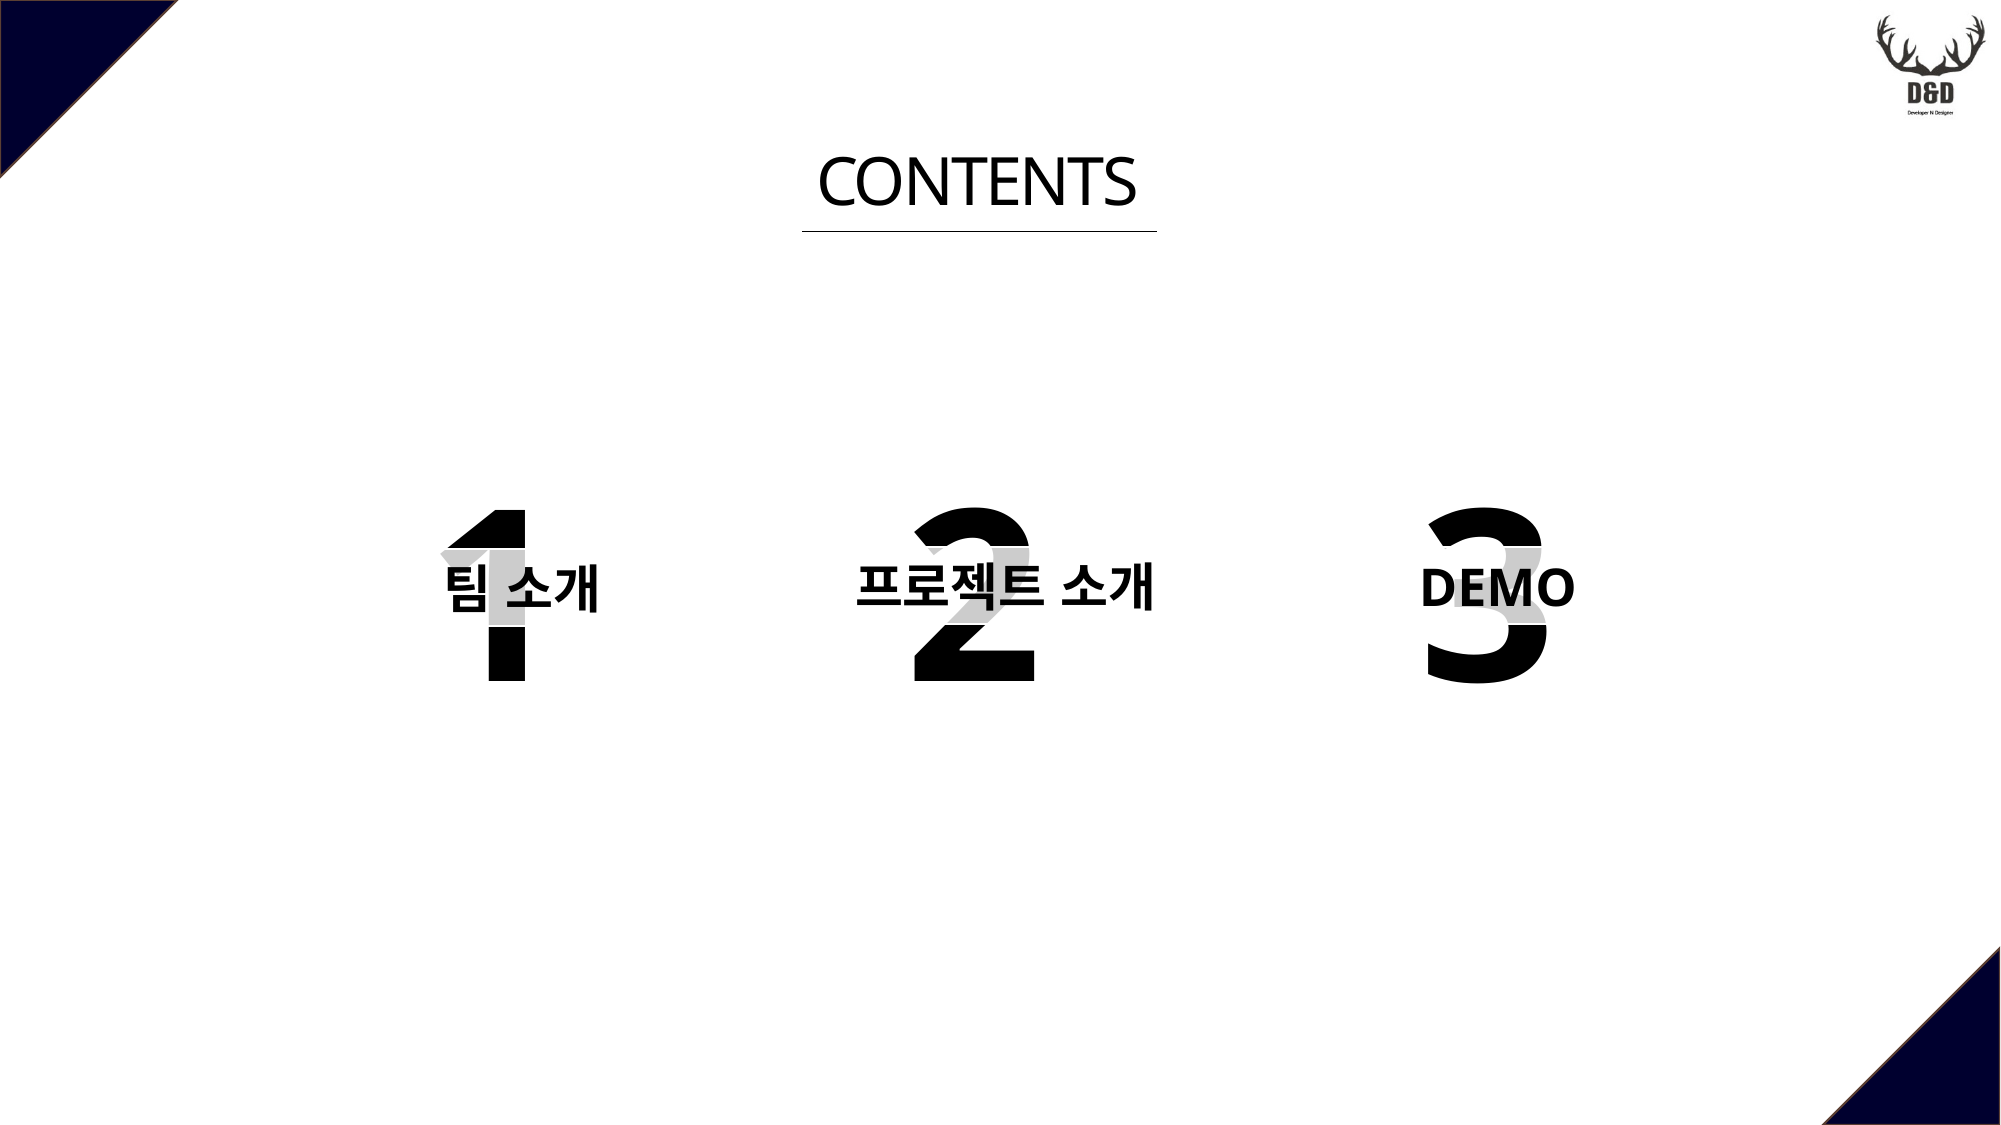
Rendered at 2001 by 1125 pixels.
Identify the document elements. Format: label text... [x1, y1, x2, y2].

text_box CONTENTS [801, 131, 1154, 227]
picture [1859, 0, 2000, 141]
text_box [312, 434, 1679, 741]
